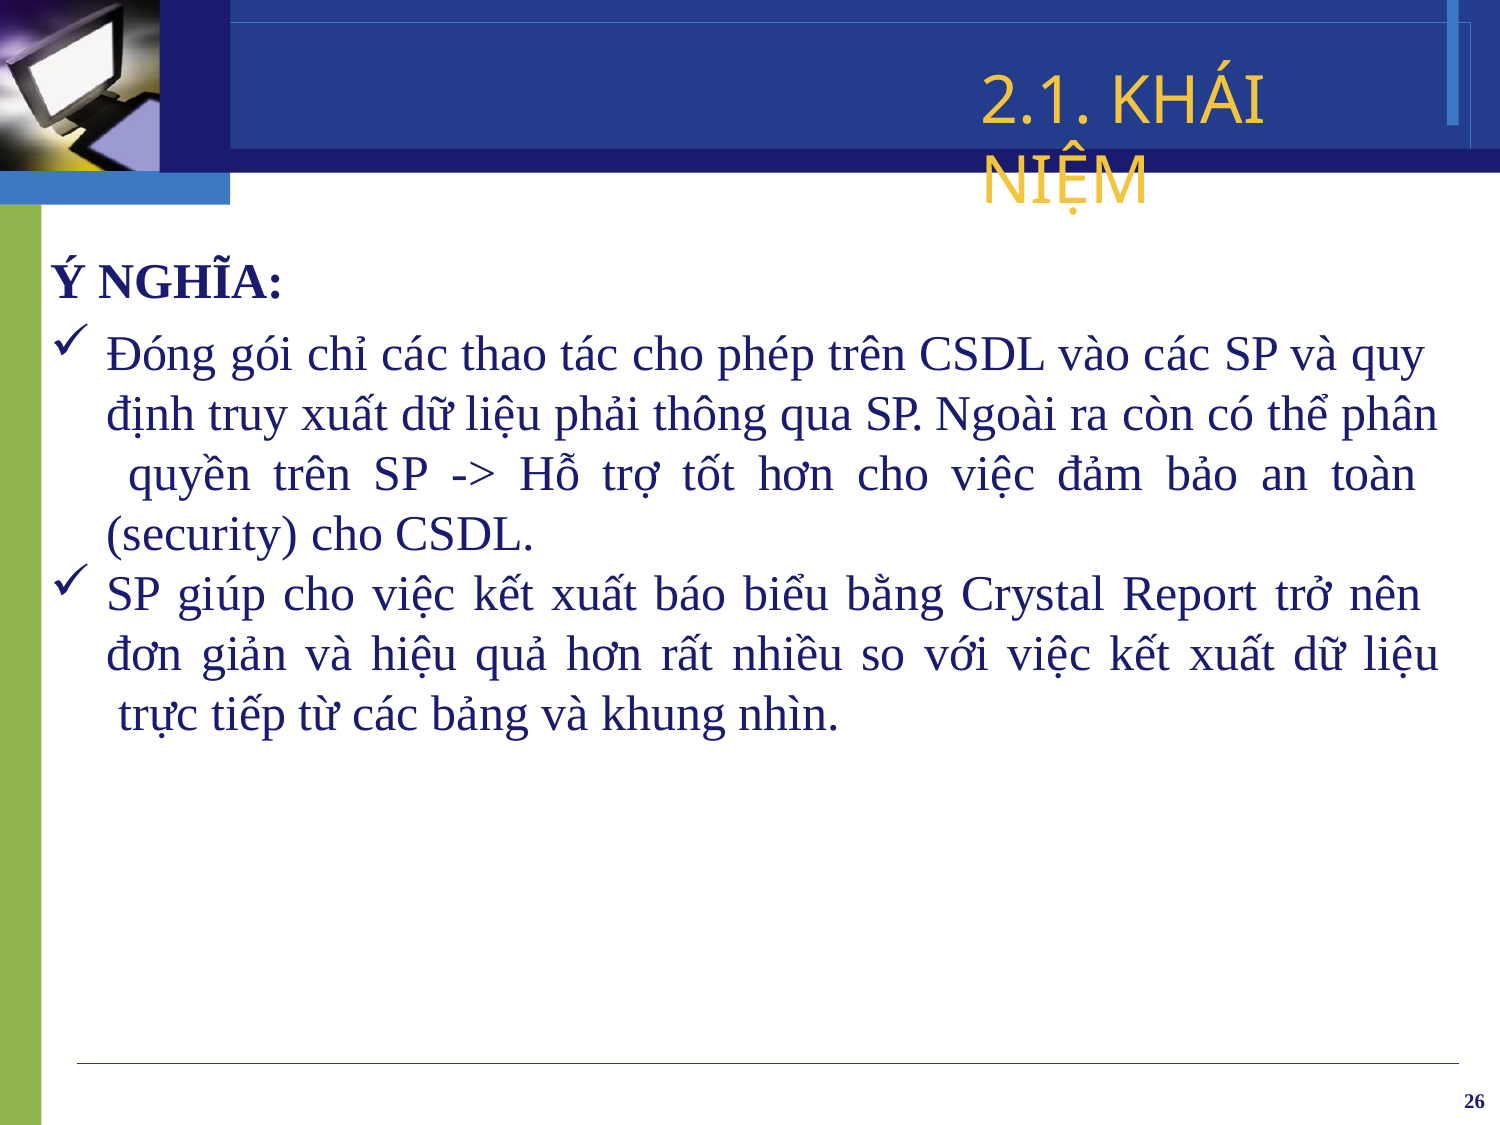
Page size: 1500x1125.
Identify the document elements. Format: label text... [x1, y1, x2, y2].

title 2.1. KHÁI NIỆM [977, 54, 1453, 245]
picture [0, 0, 159, 171]
slide_number 26 [1457, 1087, 1492, 1125]
text_box Ý NGHĨA: Đóng gói chỉ các thao tác cho phép trên CSDL vào các SP và quy định truy xuất dữ liệu phải thông qua SP. Ngoài ra còn có thể phân quyền trên SP -> Hỗ trợ tốt hơn cho việc đảm bảo an toàn (security) cho CSDL. SP giúp cho việc kết xuất báo biểu bằng Crystal Report trở nên đơn giản và hiệu quả hơn rất nhiều so với việc kết xuất dữ liệu trực tiếp từ các bảng và khung nhìn. [47, 233, 1440, 741]
